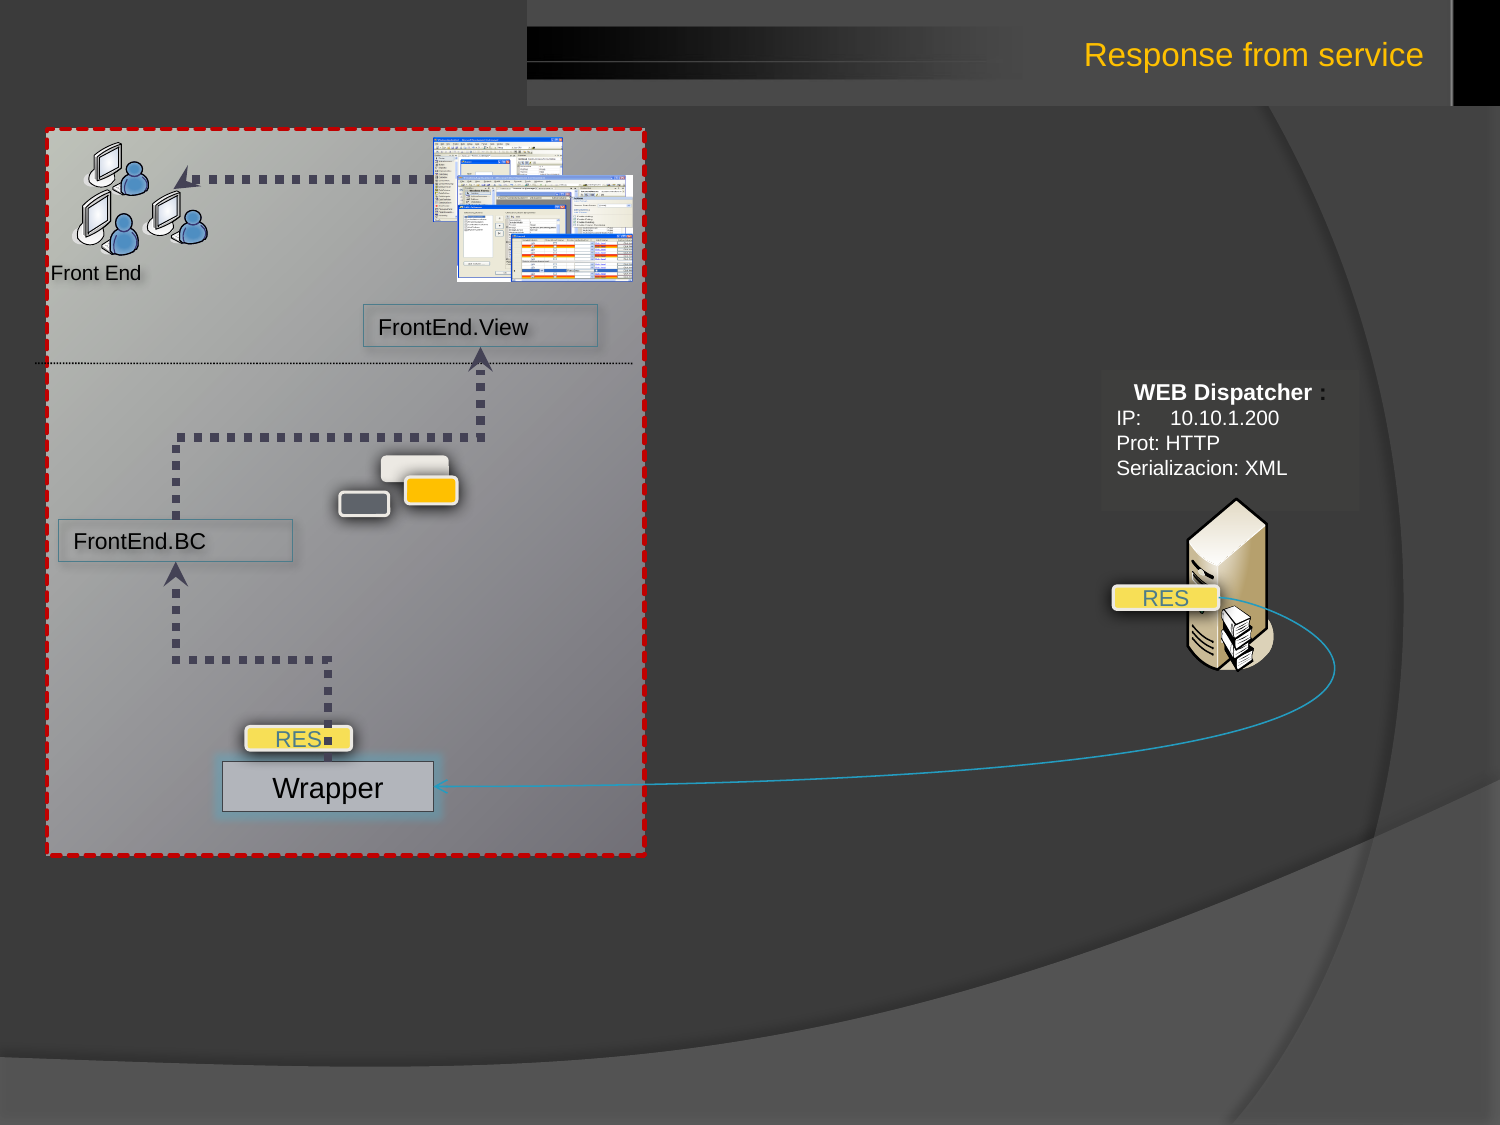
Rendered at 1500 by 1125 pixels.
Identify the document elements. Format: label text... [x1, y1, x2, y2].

text_box RES [1111, 584, 1173, 590]
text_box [152, 585, 352, 739]
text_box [241, 280, 415, 587]
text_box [173, 179, 434, 190]
picture [1183, 491, 1280, 680]
text_box [45, 127, 646, 748]
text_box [34, 140, 210, 294]
picture [433, 136, 563, 222]
picture [456, 175, 634, 282]
text_box Wrapper [222, 761, 434, 812]
text_box FrontEnd.BC [58, 519, 232, 562]
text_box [425, 456, 458, 516]
picture [527, 0, 1500, 106]
text_box [45, 373, 646, 857]
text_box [433, 597, 1219, 788]
text_box FrontEnd.View [425, 304, 598, 347]
text_box WEB Dispatcher : IP: 10.10.1.200 Prot: HTTP Serializacion: XML [1101, 370, 1360, 511]
